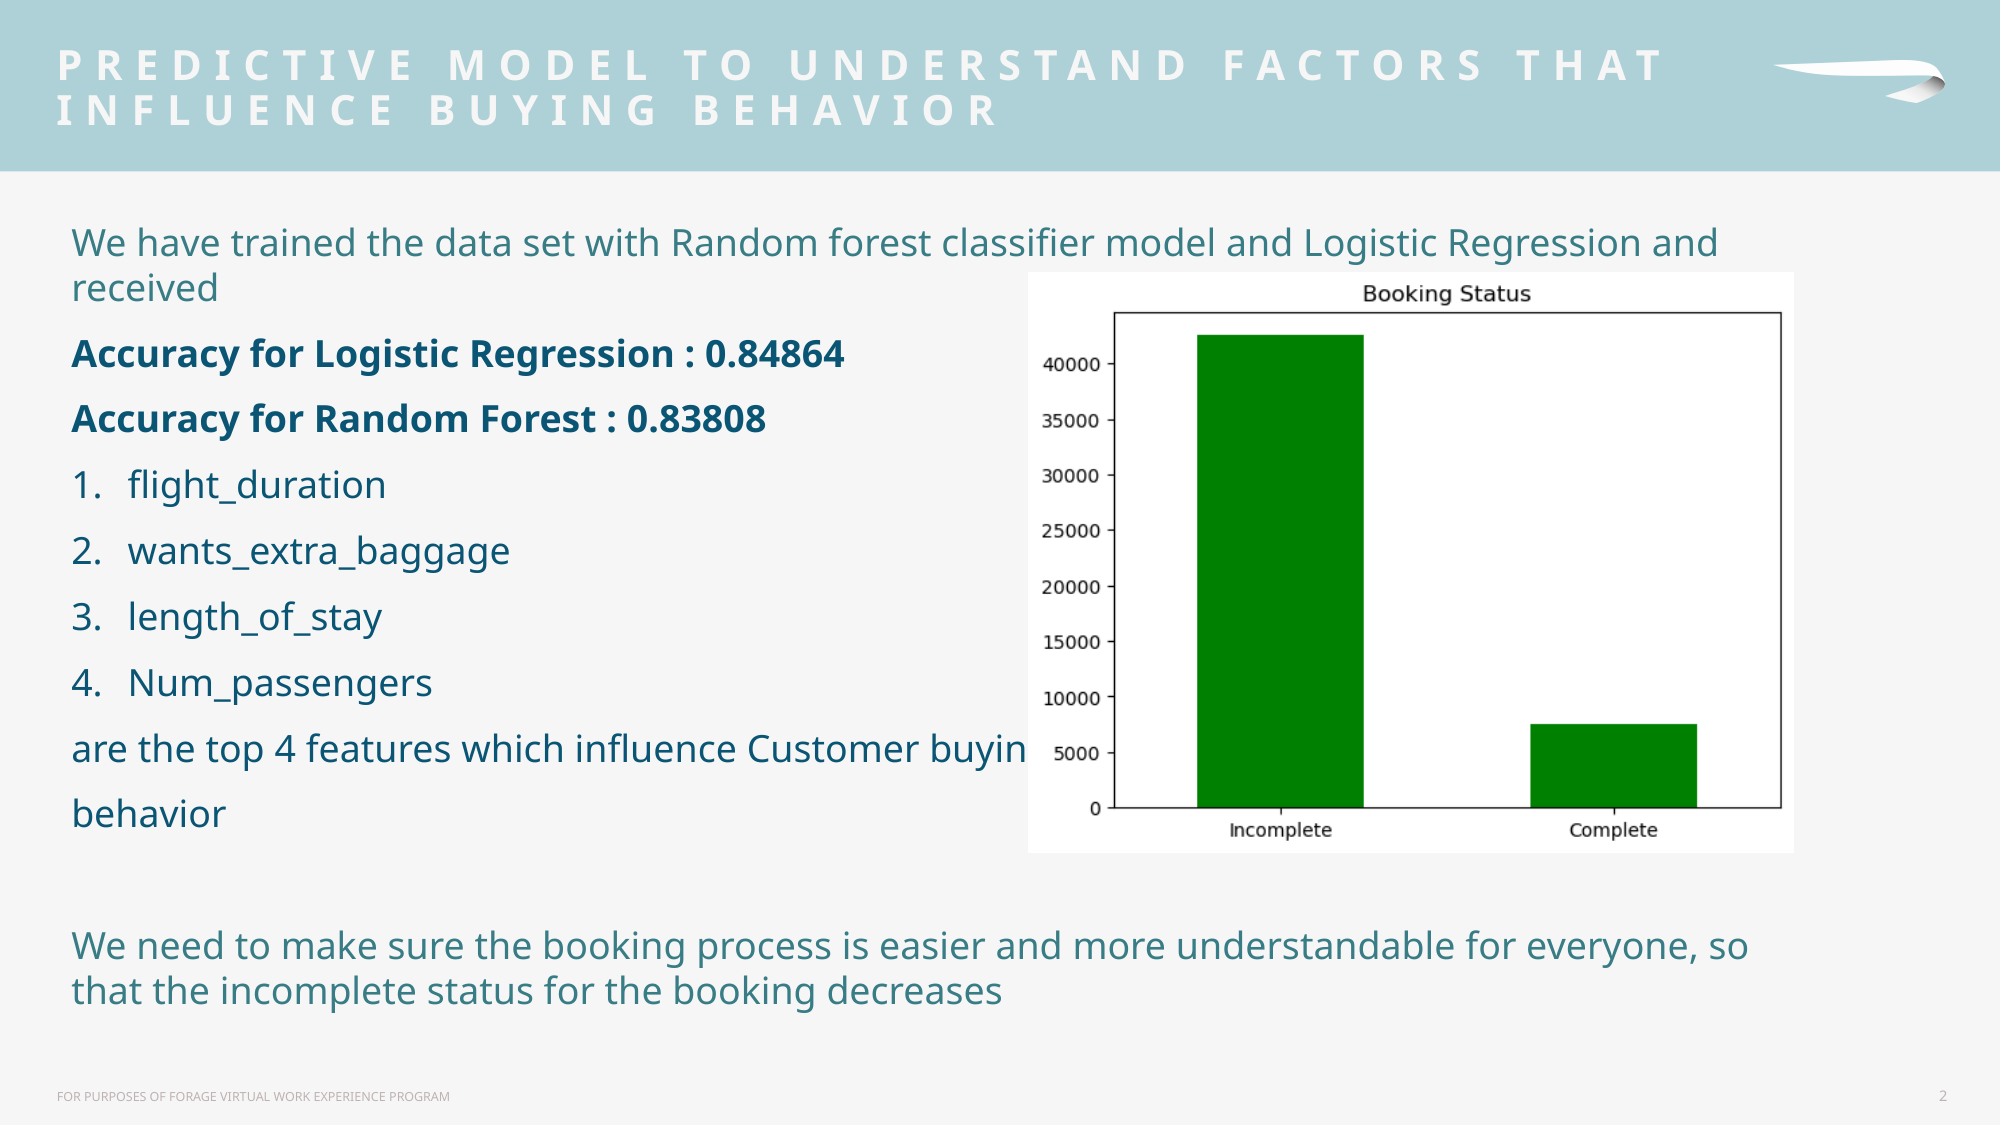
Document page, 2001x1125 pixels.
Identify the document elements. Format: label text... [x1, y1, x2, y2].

picture [1794, 60, 1945, 103]
list We have trained the data set with Random forest classifier model and Logistic Regression and received Accuracy for Logistic Regression : 0.84864 Accuracy for Random Forest : 0.83808 flight_duration wants_extra_baggage length_of_stay Num_passengers are the top 4 features which influence Customer buying behavior We need to make sure the booking process is easier and more understandable for everyone, so that the incomplete status for the booking decreases [56, 211, 1820, 1052]
title predictive model to understand factors that influence buying behavior [56, 53, 1794, 126]
picture [1028, 272, 1794, 853]
